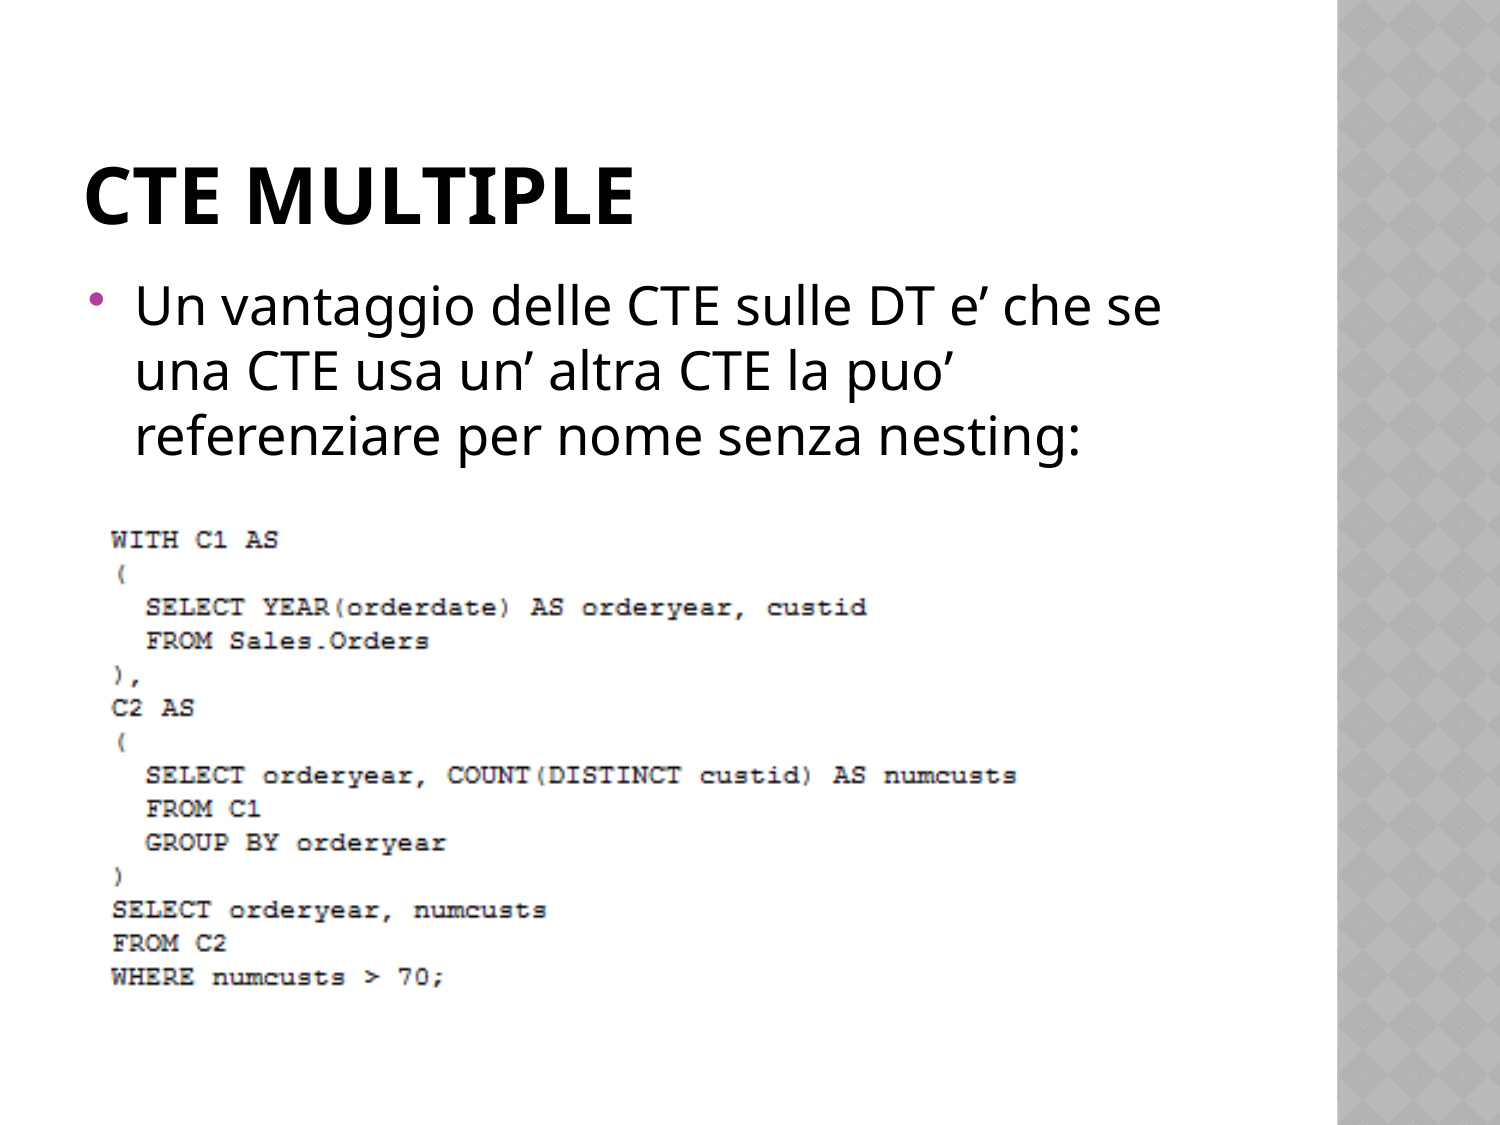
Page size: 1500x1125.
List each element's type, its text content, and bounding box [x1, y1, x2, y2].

list Un vantaggio delle CTE sulle DT e’ che se una CTE usa un’ altra CTE la puo’ referenziare per nome senza nesting: [75, 264, 1263, 1059]
title CTE multiple [75, 52, 1263, 240]
picture [99, 514, 1034, 1012]
